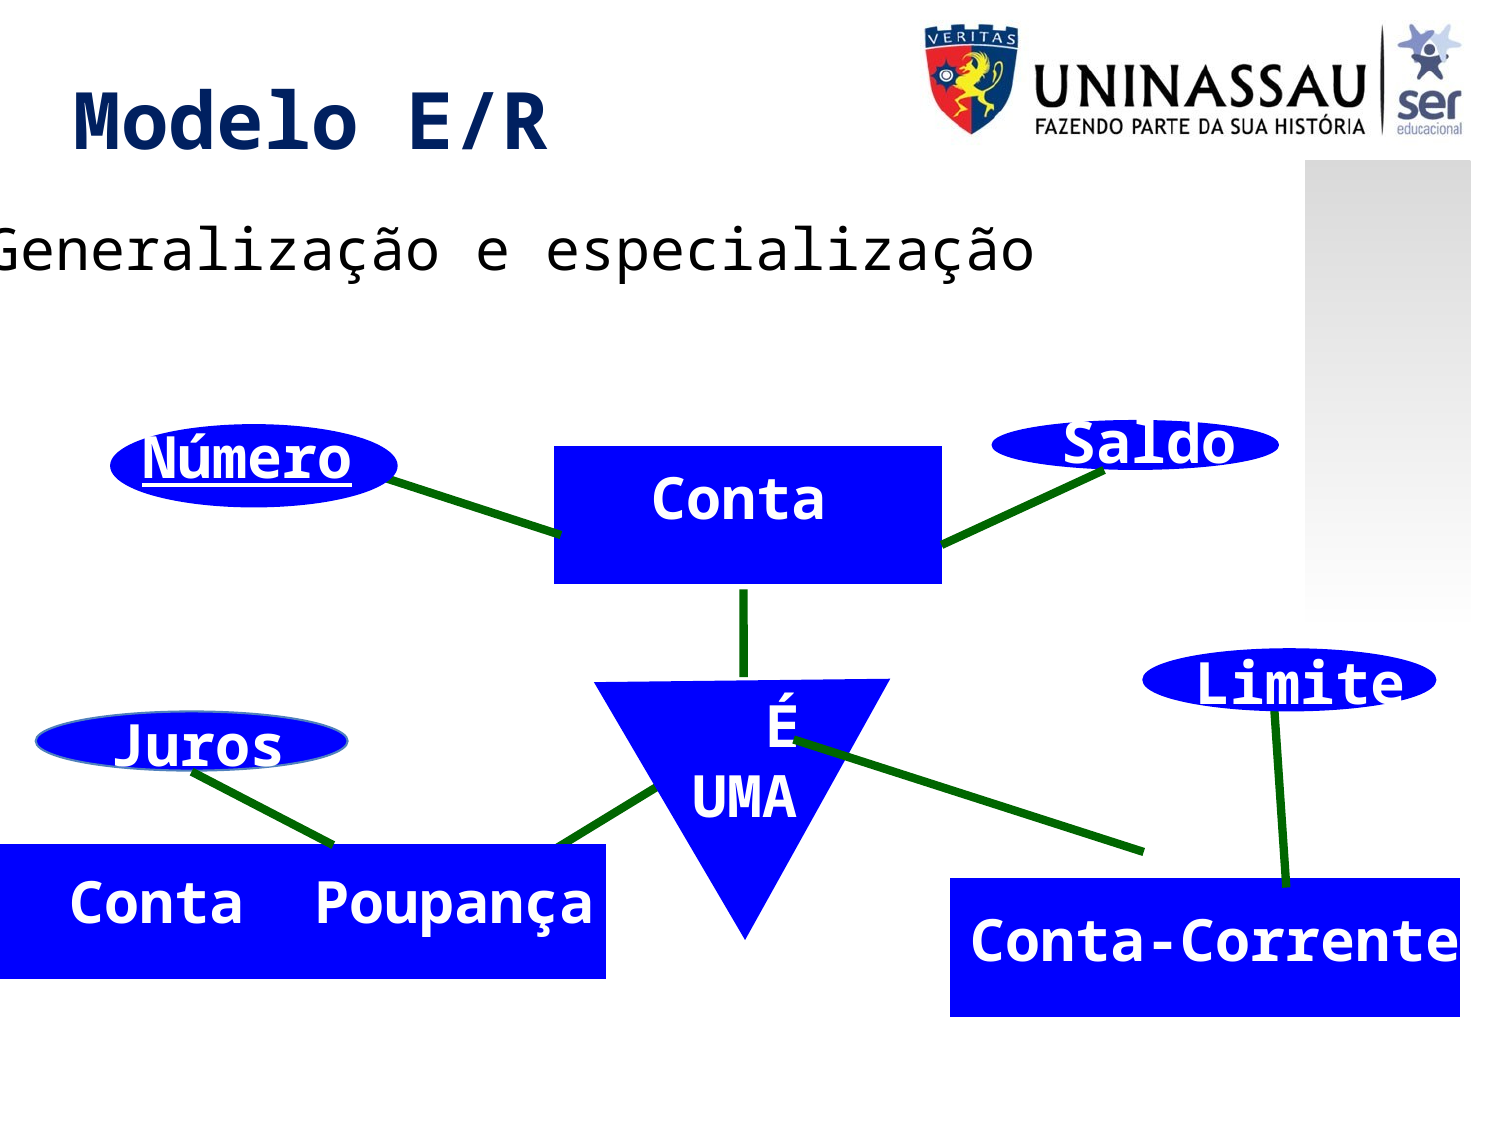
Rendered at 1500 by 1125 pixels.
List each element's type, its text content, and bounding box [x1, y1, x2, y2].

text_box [950, 640, 1460, 1016]
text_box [110, 399, 1279, 583]
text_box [468, 592, 1144, 939]
text_box Generalização e especialização [0, 212, 1120, 296]
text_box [0, 702, 683, 979]
picture [888, 8, 1491, 154]
text_box Modelo E/R [0, 24, 949, 213]
